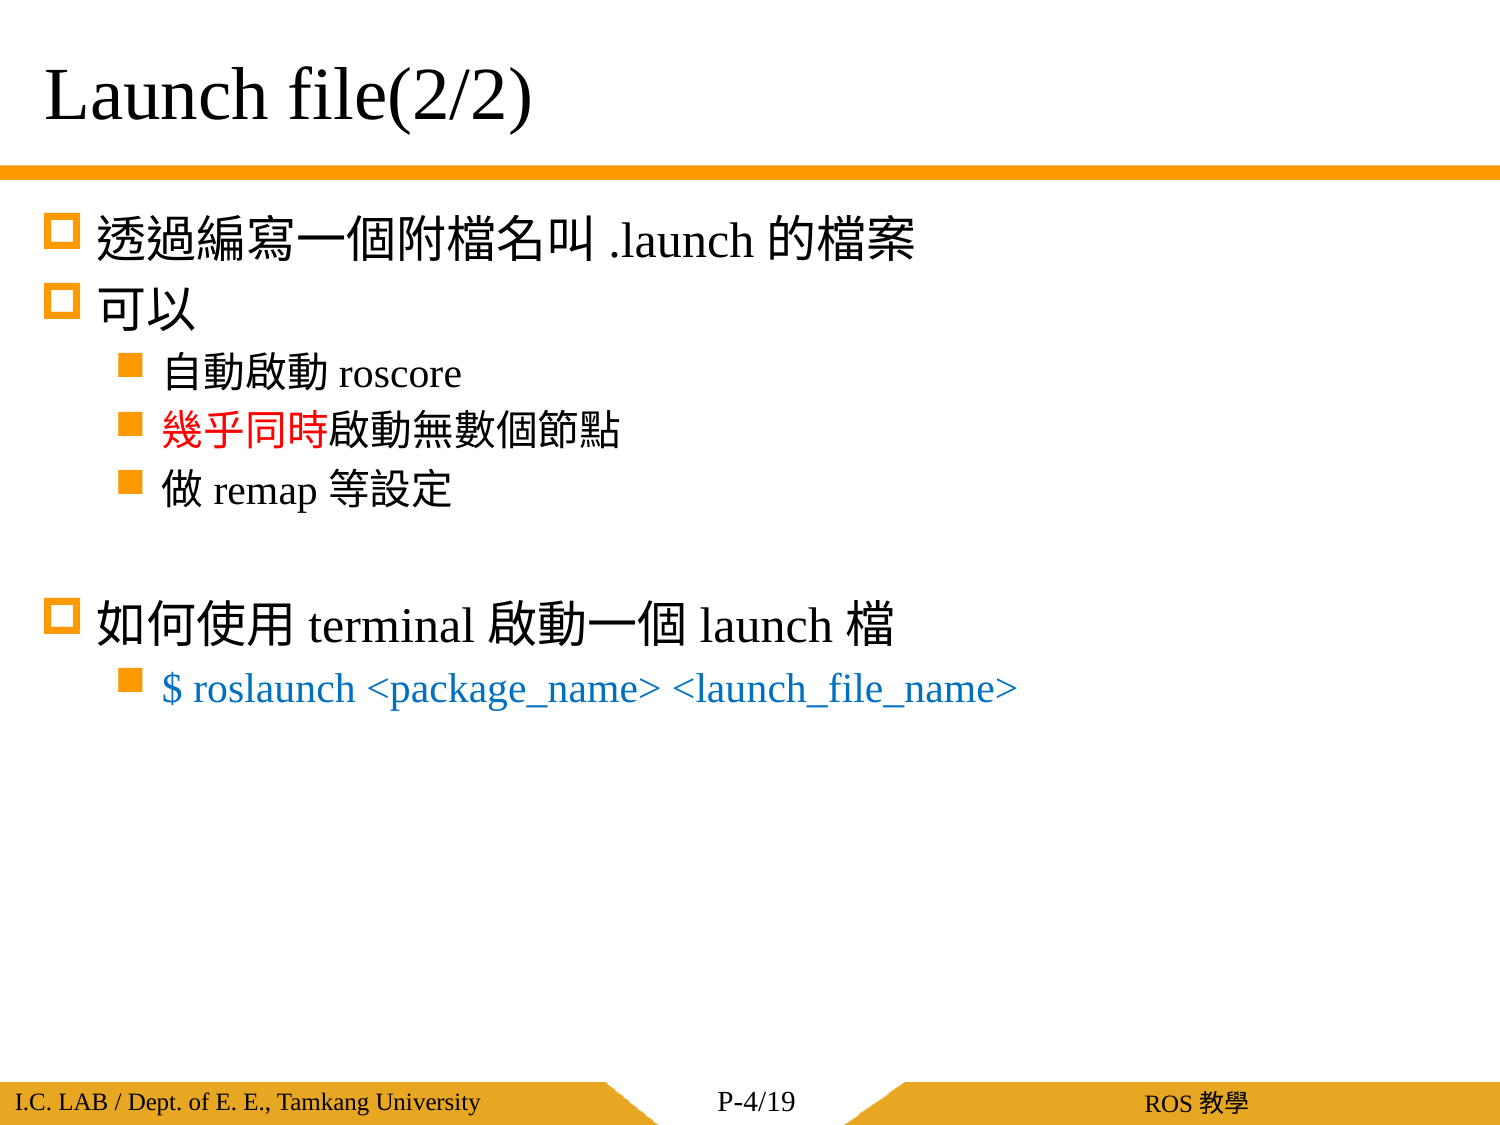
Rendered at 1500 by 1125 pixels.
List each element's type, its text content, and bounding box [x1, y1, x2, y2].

list 透過編寫一個附檔名叫.launch的檔案 可以 自動啟動roscore 幾乎同時啟動無數個節點 做remap等設定 如何使用terminal啟動一個launch檔 $ roslaunch <package_name> <launch_file_name> [24, 200, 1463, 1074]
picture [842, 1082, 1500, 1125]
picture [0, 1082, 658, 1125]
title Launch file(2/2) [29, 19, 1459, 161]
